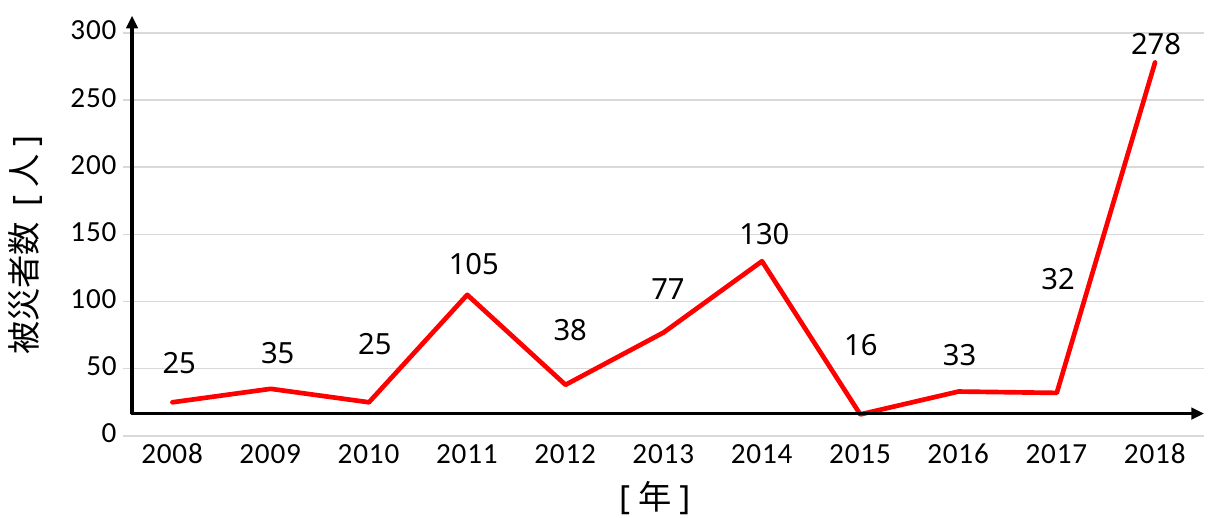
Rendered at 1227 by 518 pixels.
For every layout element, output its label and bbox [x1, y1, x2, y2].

text_box [0, 8, 1227, 518]
